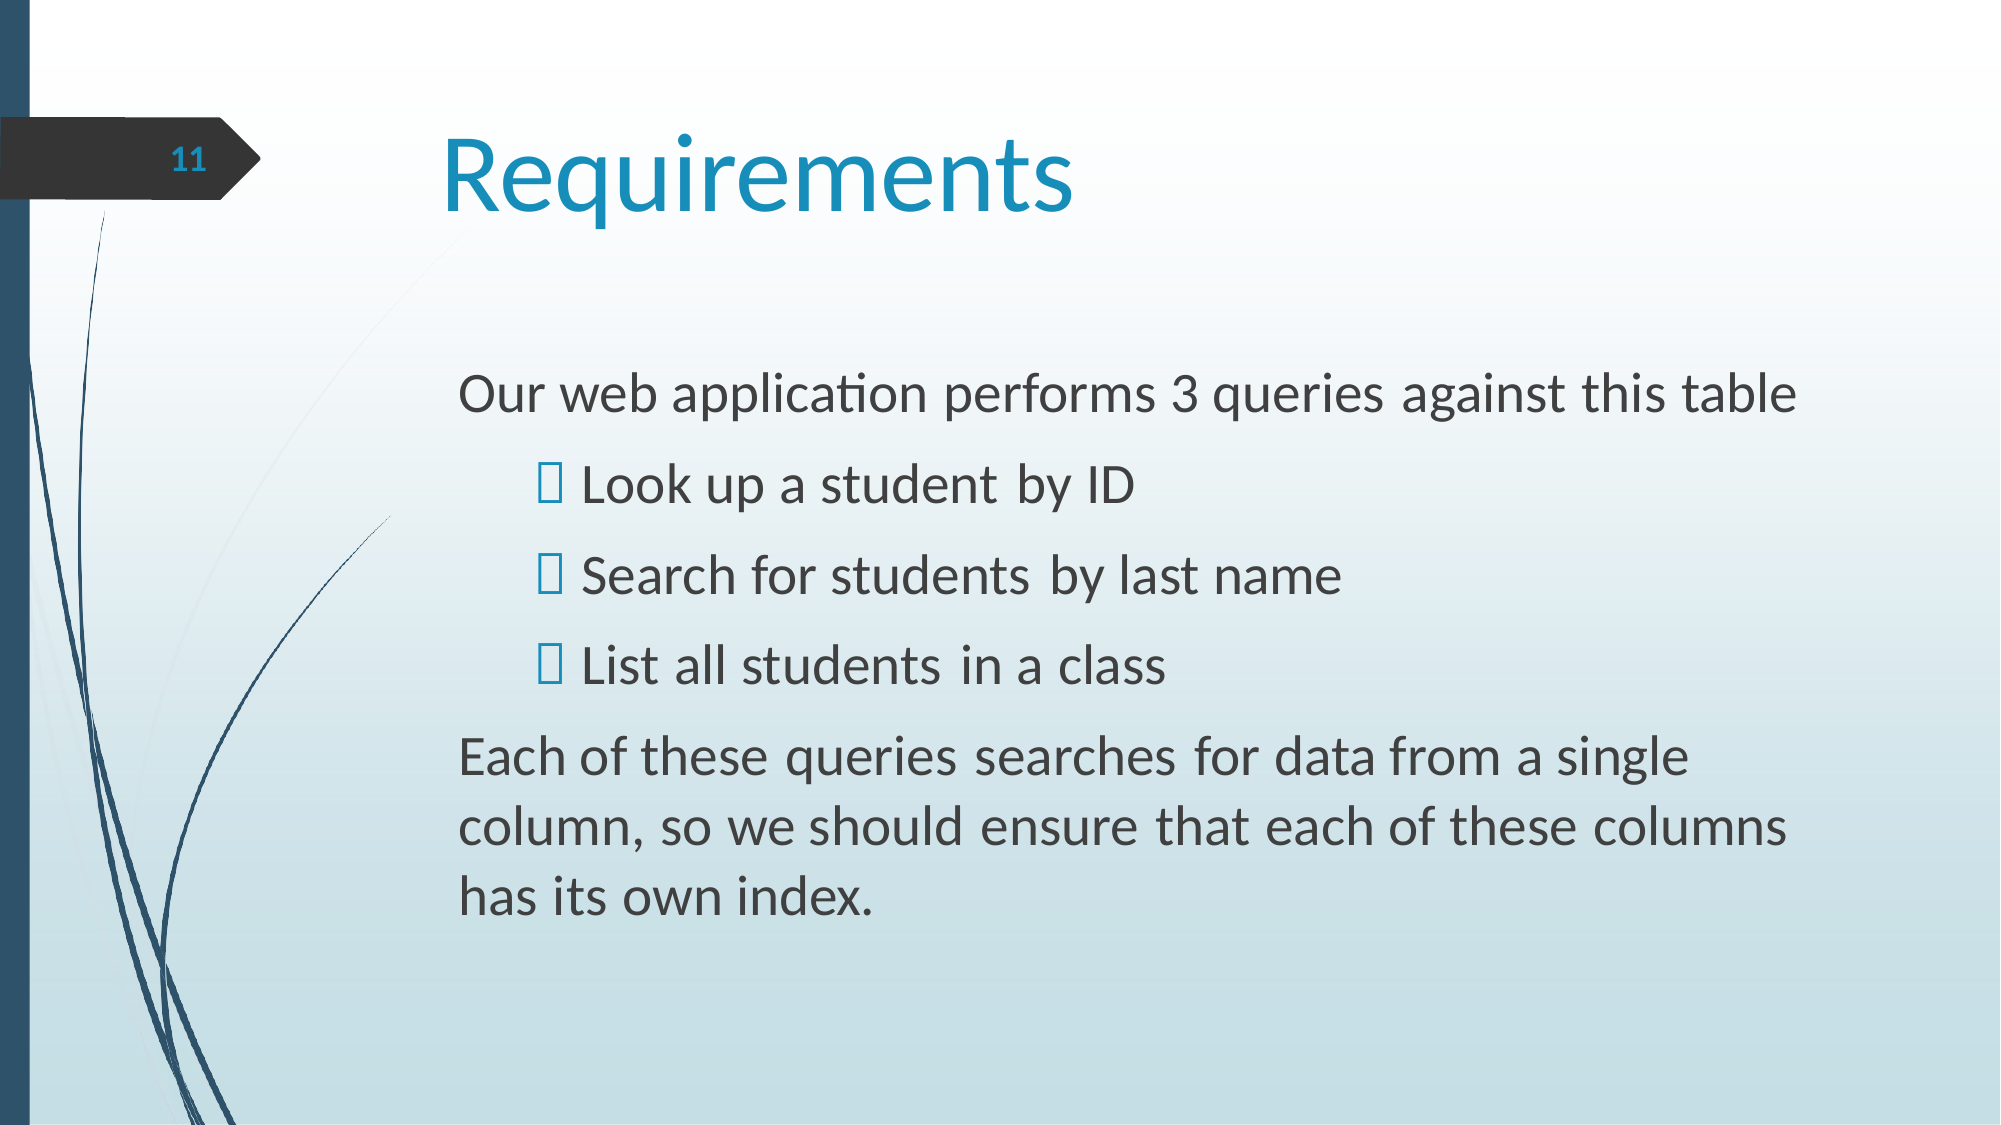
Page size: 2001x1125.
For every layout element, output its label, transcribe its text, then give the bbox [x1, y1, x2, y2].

title Requirements [379, 97, 1892, 288]
list Our web application performs 3 queries against this table  Look up a student by ID  Search for students by last name  List all students in a class Each of these queries searches for data from a single column, so we should ensure that each of these columns has its own index. [399, 254, 1852, 994]
text_box 11 [167, 132, 210, 180]
picture [30, 0, 2000, 1125]
